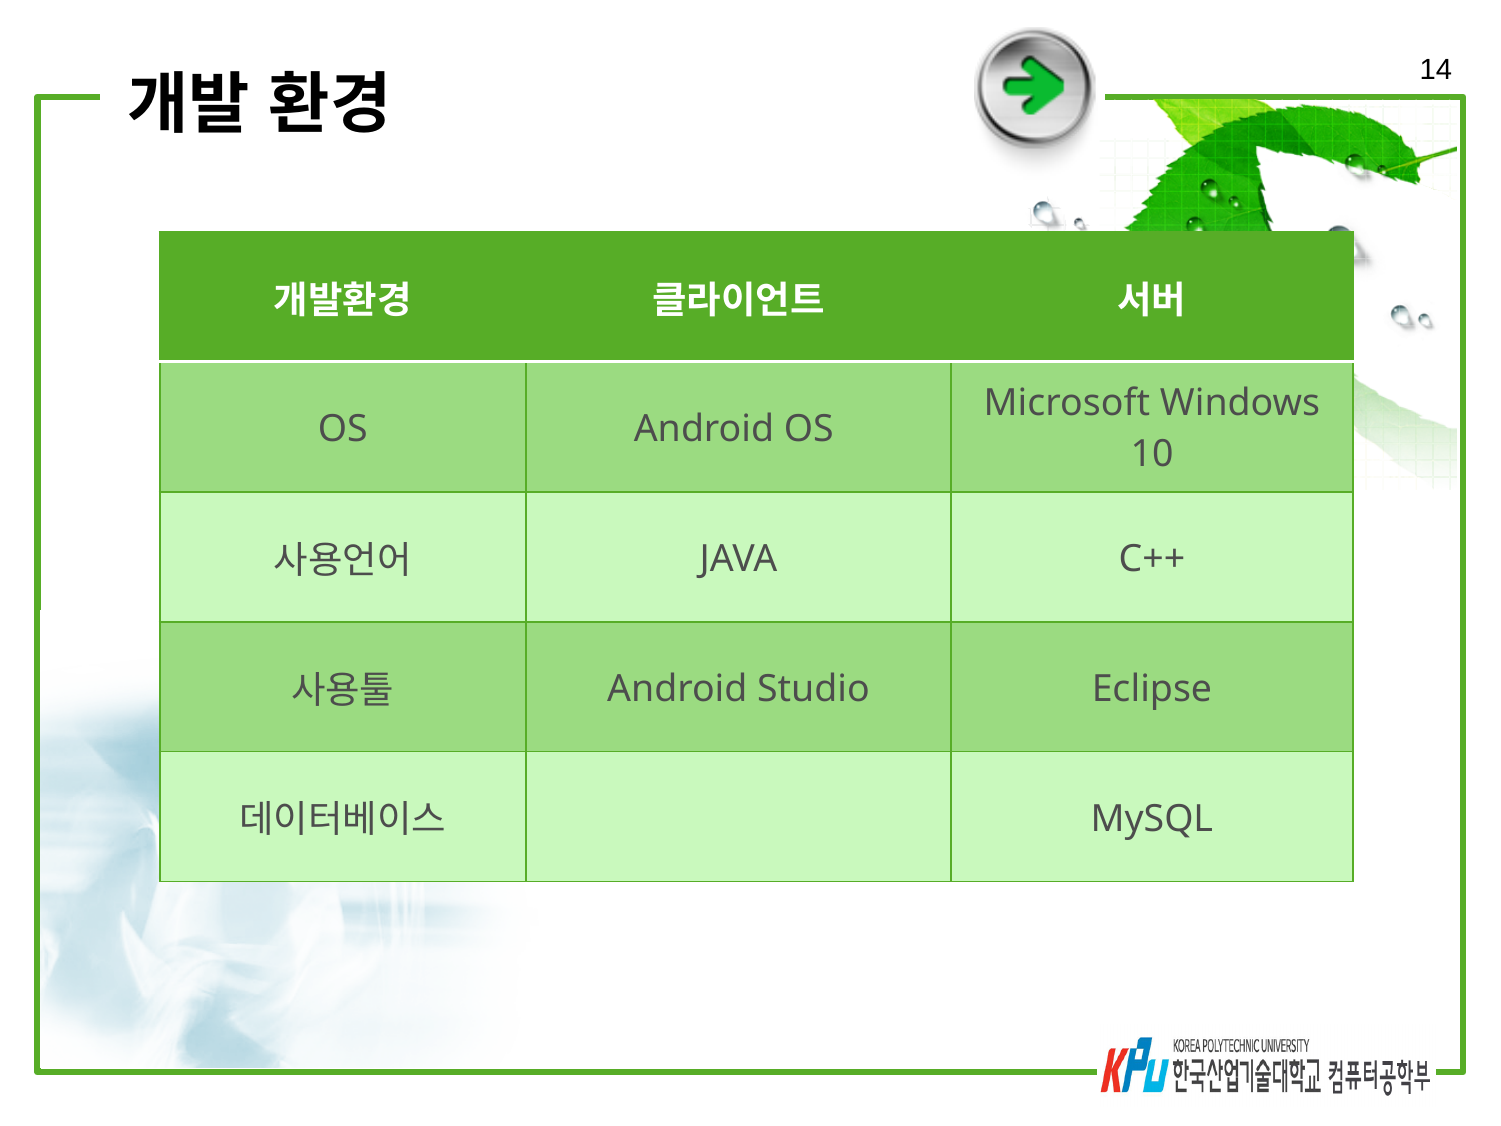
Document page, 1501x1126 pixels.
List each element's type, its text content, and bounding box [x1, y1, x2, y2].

picture [40, 610, 554, 1068]
table_cell C++ [952, 493, 1352, 621]
table_cell MySQL [952, 752, 1352, 881]
table_cell Android Studio [527, 623, 950, 751]
table_cell 사용툴 [161, 623, 525, 751]
table_cell JAVA [527, 493, 950, 621]
table_cell [527, 752, 950, 881]
picture [1097, 1024, 1436, 1107]
table_header 클라이언트 [527, 233, 950, 360]
table_cell 데이터베이스 [161, 752, 525, 881]
table_cell Eclipse [952, 623, 1352, 751]
table_cell Android OS [527, 363, 950, 491]
table_cell 사용언어 [161, 493, 525, 621]
title 개발 환경 [110, 52, 877, 149]
table_cell Microsoft Windows 10 [952, 363, 1352, 491]
slide_number 14 [1115, 41, 1469, 85]
table_header 서버 [952, 233, 1352, 360]
table_header 개발환경 [161, 233, 525, 360]
table_cell OS [161, 363, 525, 491]
picture [974, 27, 1457, 518]
